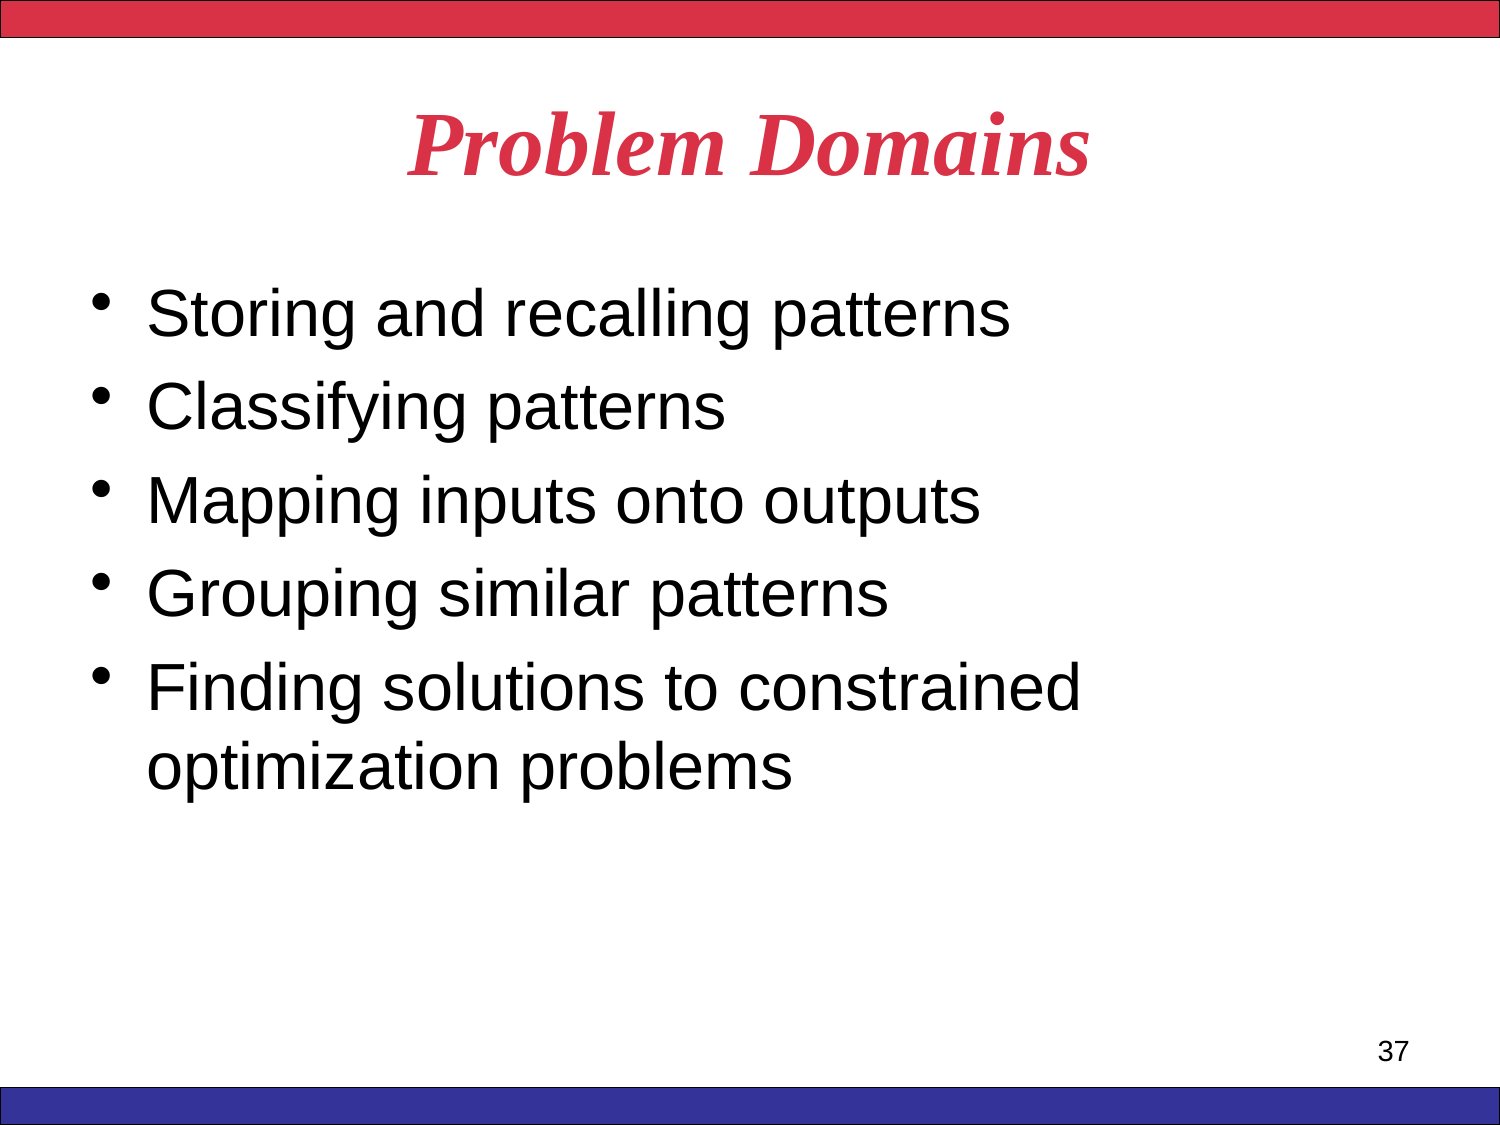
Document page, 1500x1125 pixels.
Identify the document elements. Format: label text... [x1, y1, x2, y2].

slide_number 37 [1074, 1024, 1425, 1103]
list Storing and recalling patterns Classifying patterns Mapping inputs onto outputs Grouping similar patterns Finding solutions to constrained optimization problems [75, 262, 1425, 1005]
title Problem Domains [75, 45, 1425, 233]
